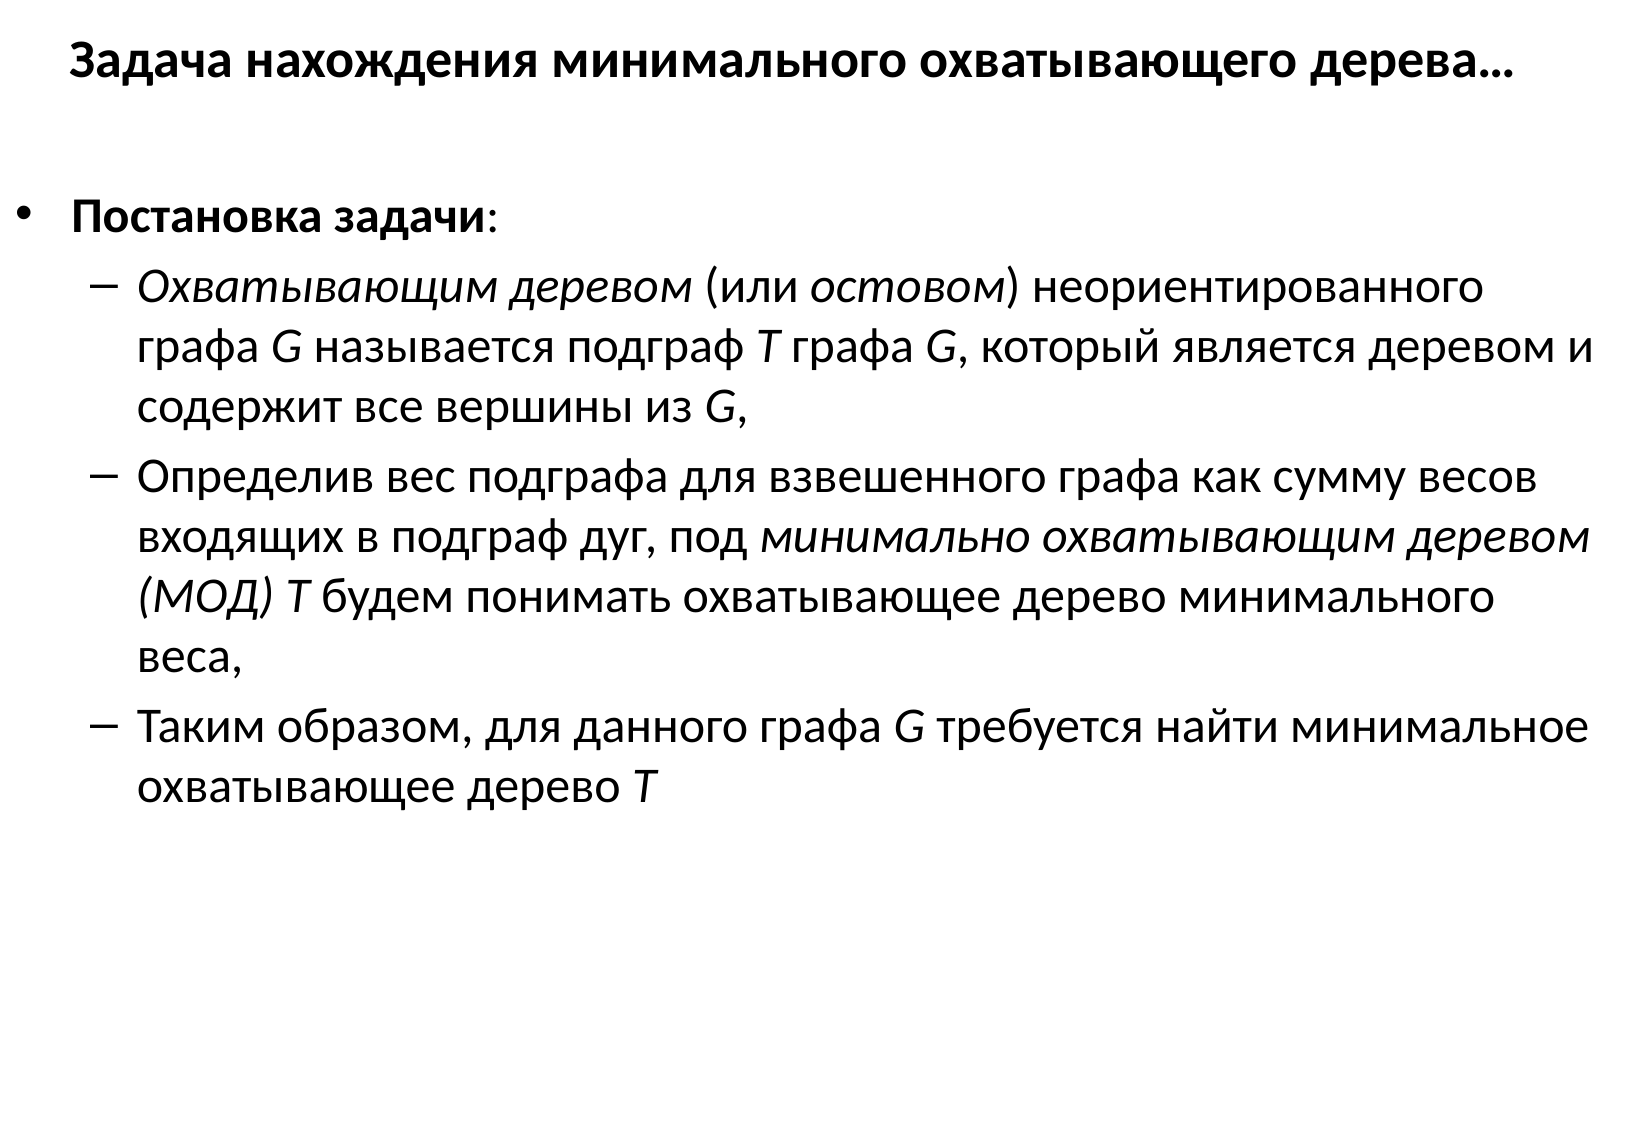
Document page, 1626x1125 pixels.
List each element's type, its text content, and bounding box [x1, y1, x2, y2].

list Постановка задачи: Охватывающим деревом (или остовом) неориентированного графа G называется подграф T графа G, который является деревом и содержит все вершины из G, Определив вес подграфа для взвешенного графа как сумму весов входящих в подграф дуг, под минимально охватывающим деревом (МОД) T будем понимать охватывающее дерево минимального веса, Таким образом, для данного графа G требуется найти минимальное охватывающее дерево T [0, 174, 1625, 918]
title Задача нахождения минимального охватывающего дерева… [0, 0, 1625, 113]
